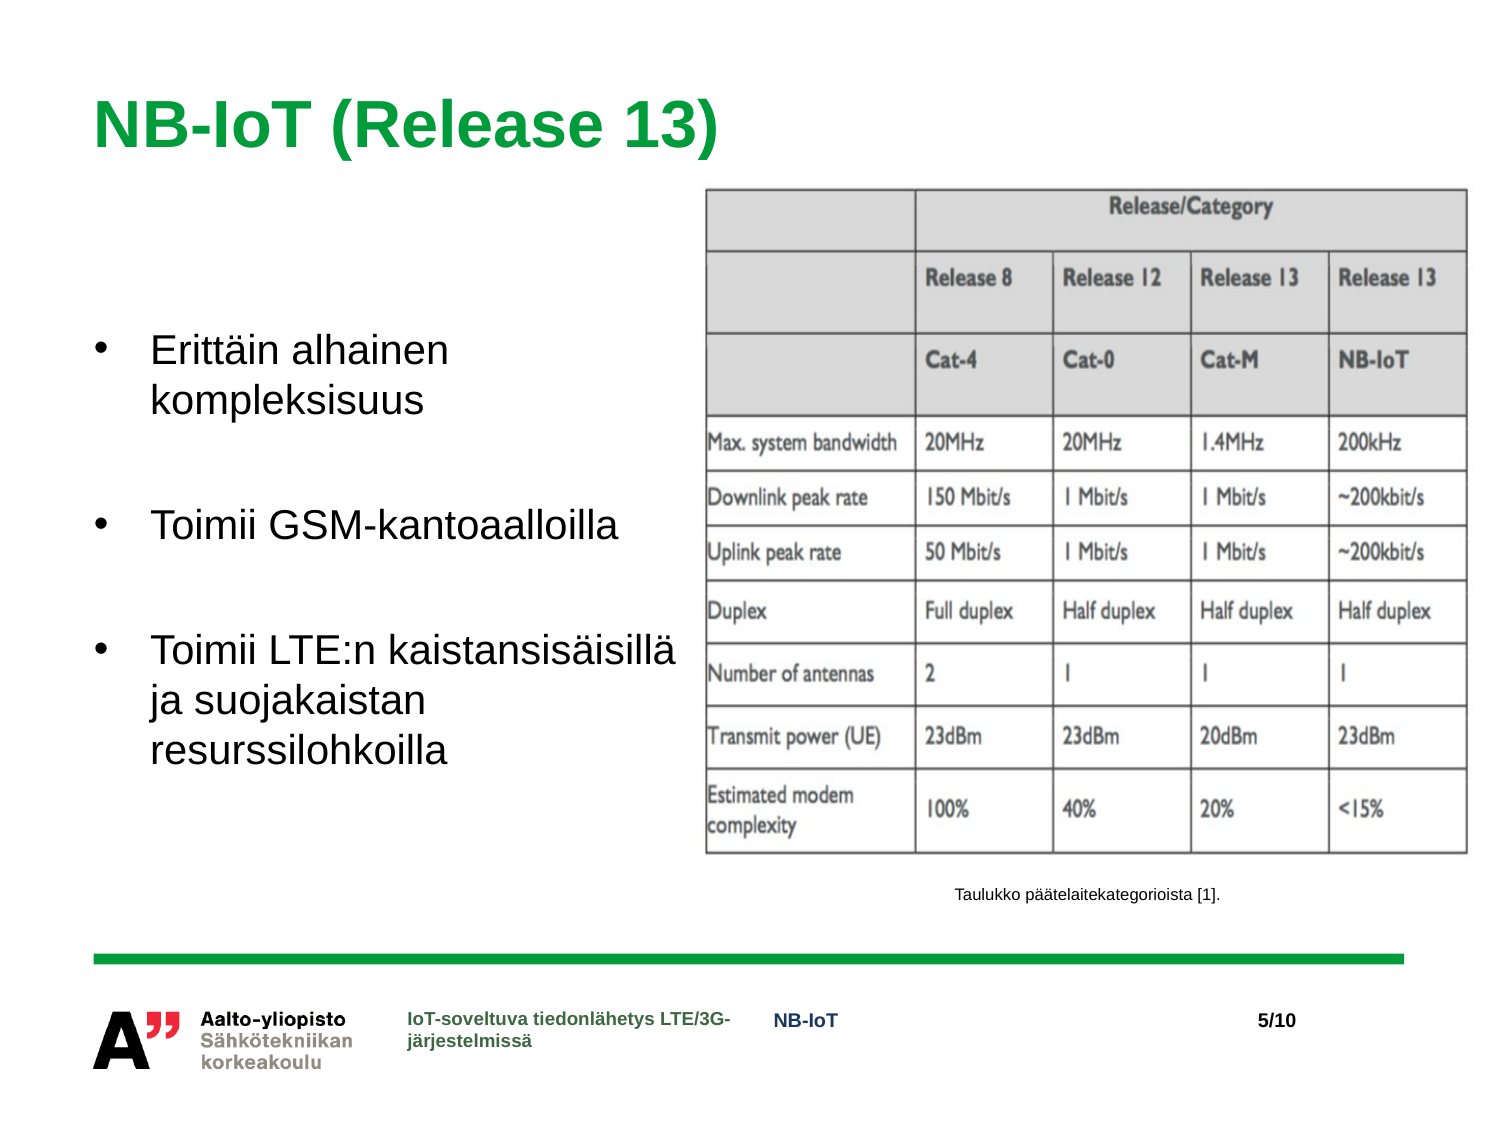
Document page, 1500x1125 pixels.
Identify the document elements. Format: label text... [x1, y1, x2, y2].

list NB-IoT [773, 1011, 1223, 1094]
footer IoT-soveltuva tiedonlähetys LTE/3G-järjestelmissä [407, 964, 750, 1094]
title NB-IoT (Release 13) [93, 80, 1405, 258]
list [676, 160, 1499, 882]
picture [35, 954, 409, 1125]
list Erittäin alhainen kompleksisuus Toimii GSM-kantoaalloilla Toimii LTE:n kaistansisäisillä ja suojakaistan resurssilohkoilla [93, 259, 685, 939]
list 5/10 [1257, 1011, 1405, 1094]
text_box Taulukko päätelaitekategorioista [1]. [704, 891, 1472, 911]
